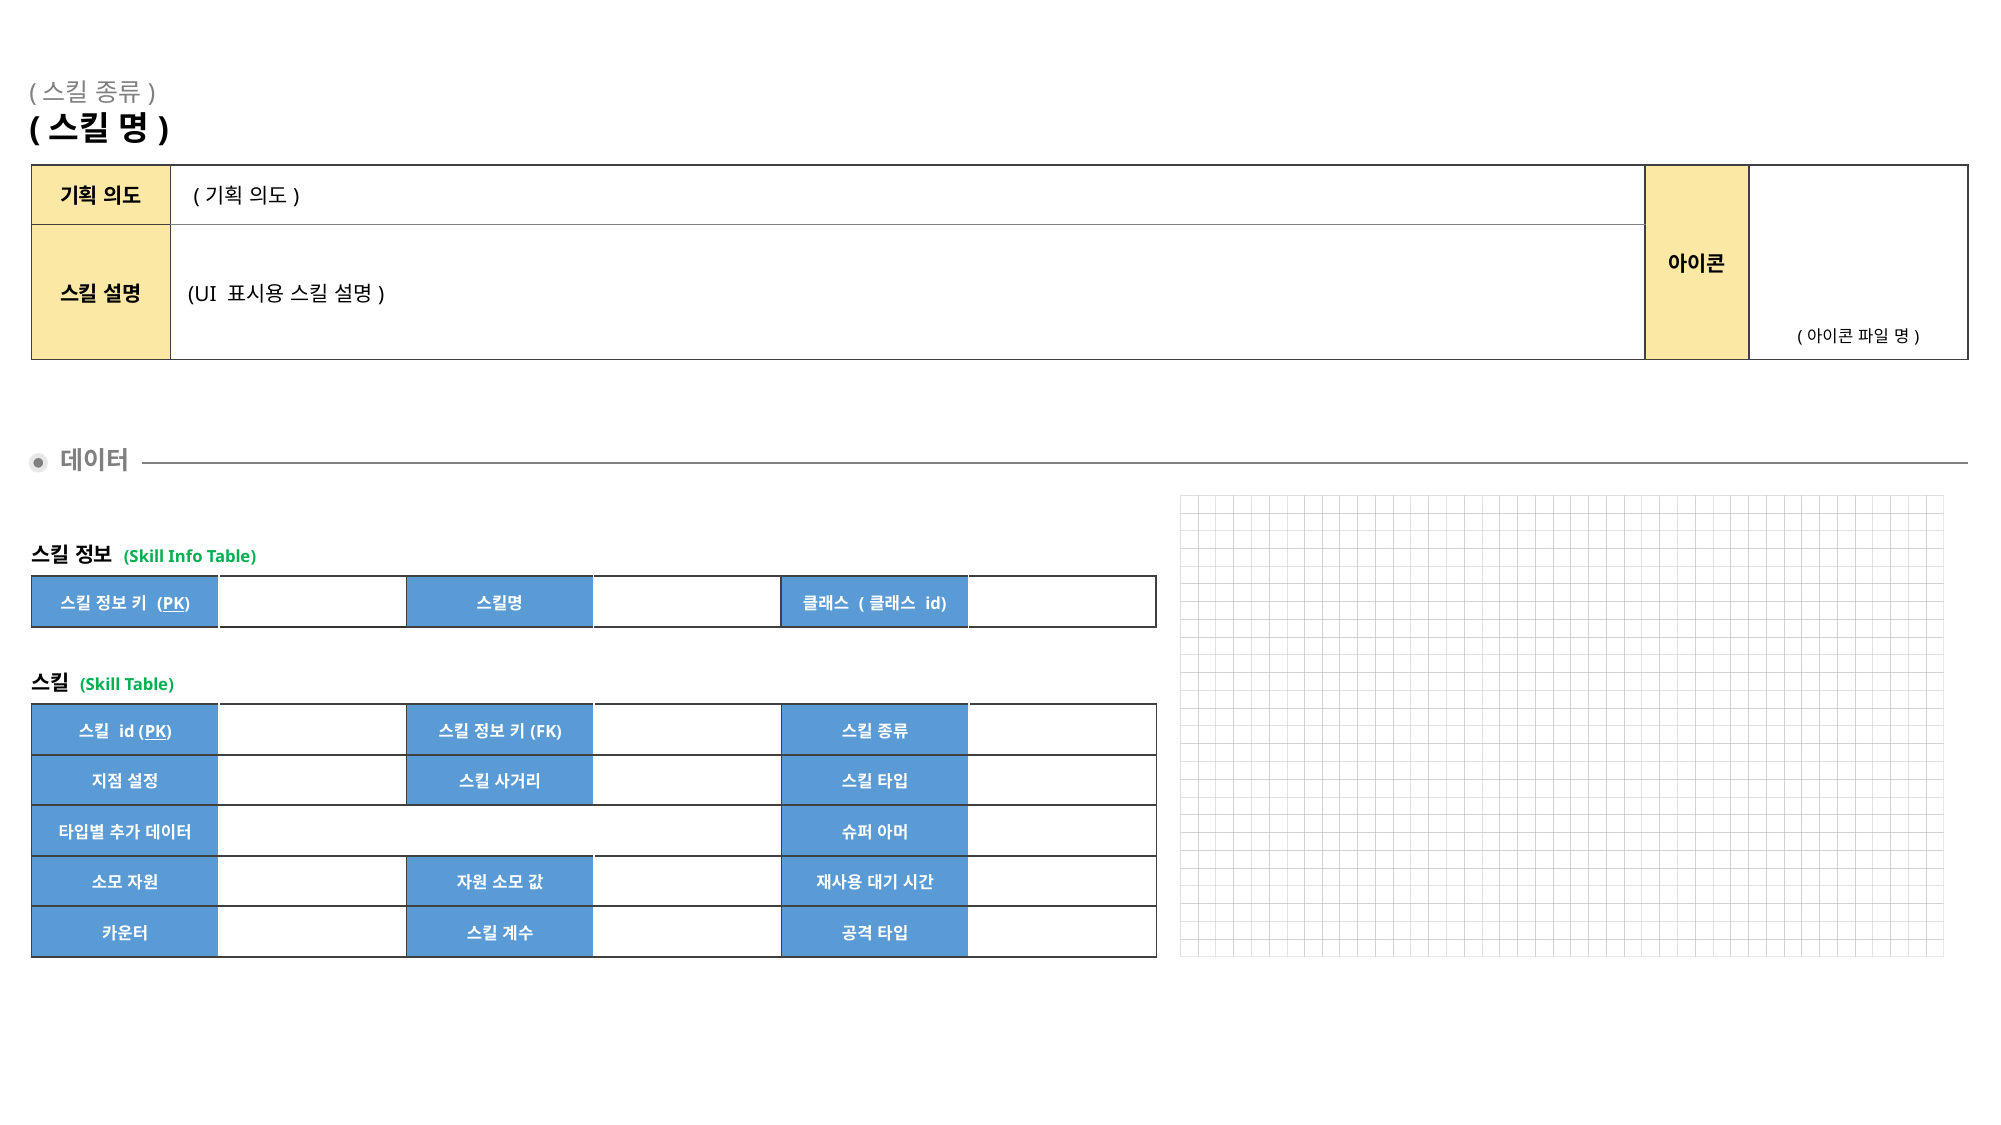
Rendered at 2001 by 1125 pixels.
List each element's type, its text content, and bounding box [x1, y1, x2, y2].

table_cell 자원 소모 값 [407, 857, 593, 905]
table_cell [970, 806, 1156, 855]
table_cell [970, 907, 1156, 956]
table_header [969, 577, 1155, 626]
table_header 스킬명 [407, 577, 593, 626]
table_header (기획 의도) [171, 166, 1644, 224]
text_box 스킬 정보 (Skill Info Table) [31, 541, 257, 575]
table_cell [970, 756, 1156, 804]
table_header 스킬 정보 키 (PK) [32, 577, 218, 626]
table_header 스킬 종류 [782, 705, 968, 754]
table_cell [220, 857, 406, 905]
table_cell 스킬 타입 [782, 756, 968, 804]
table_header 스킬 id (PK) [32, 705, 218, 754]
table_cell 재사용 대기 시간 [782, 857, 968, 905]
table_cell 슈퍼 아머 [782, 806, 968, 855]
table_header 기획 의도 [32, 166, 170, 224]
table_header 클래스 (클래스 id) [782, 577, 968, 626]
picture [1180, 495, 1944, 958]
table_cell 스킬 사거리 [407, 756, 593, 804]
table_cell 타입별 추가 데이터 [32, 806, 218, 855]
table_cell 지점 설정 [32, 756, 218, 804]
table_header 아이콘 [1646, 166, 1748, 359]
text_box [30, 429, 1969, 497]
table_cell 스킬 설명 [32, 225, 170, 359]
text_box 스킬 (Skill Table) [31, 669, 175, 703]
table_cell [595, 756, 781, 804]
table_header [594, 577, 780, 626]
table_cell 소모 자원 [32, 857, 218, 905]
table_cell [970, 857, 1156, 905]
table_cell [220, 907, 406, 956]
table_header (아이콘 파일 명) [1750, 166, 1967, 359]
table_cell (UI 표시용 스킬 설명) [171, 225, 1644, 359]
table_header 스킬 정보 키(FK) [407, 705, 593, 754]
table_cell 공격 타입 [782, 907, 968, 956]
table_cell [595, 907, 781, 956]
table_cell [595, 857, 781, 905]
table_cell 스킬 계수 [407, 907, 593, 956]
table_header [595, 705, 781, 754]
table_cell [220, 806, 781, 855]
table_header [220, 577, 406, 626]
table_cell [220, 756, 406, 804]
table_header [220, 705, 406, 754]
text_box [0, 28, 706, 166]
table_cell 카운터 [32, 907, 218, 956]
table_header [970, 705, 1156, 754]
